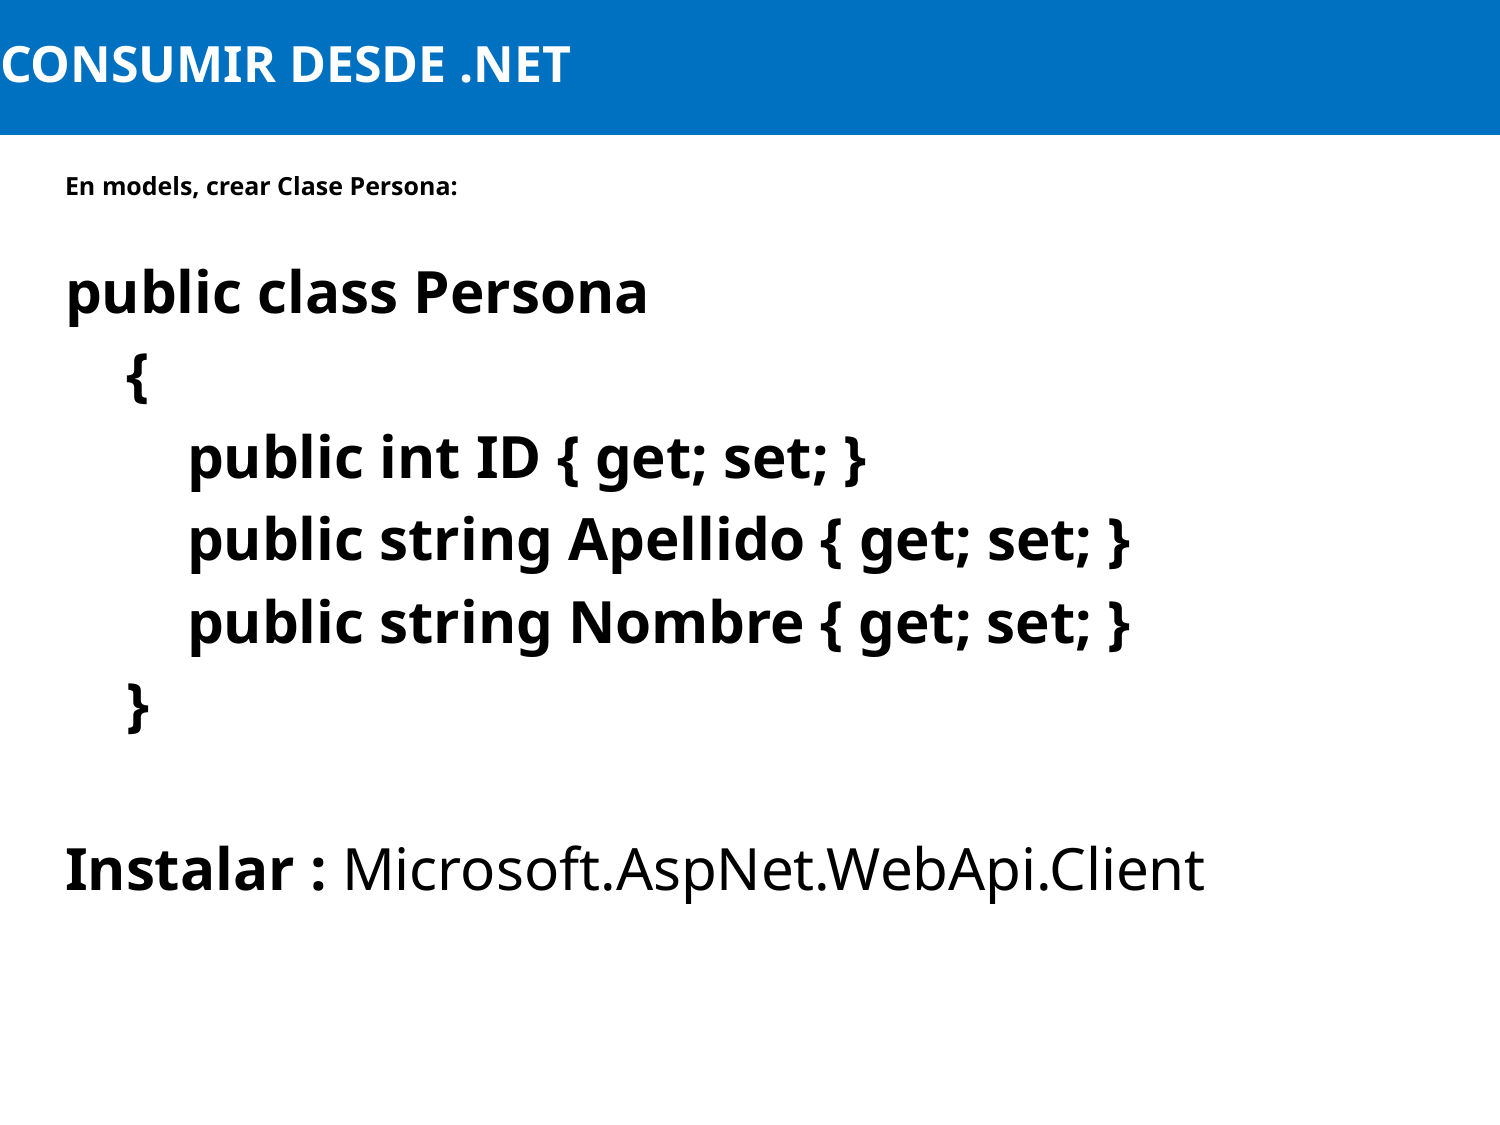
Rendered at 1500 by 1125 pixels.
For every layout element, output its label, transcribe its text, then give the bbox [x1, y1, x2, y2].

title CONSUMIR DESDE .NET [0, 0, 1426, 136]
list En models, crear Clase Persona: public class Persona { public int ID { get; set; } public string Apellido { get; set; } public string Nombre { get; set; } } Instalar : Microsoft.AspNet.WebApi.Client [49, 162, 1477, 1088]
